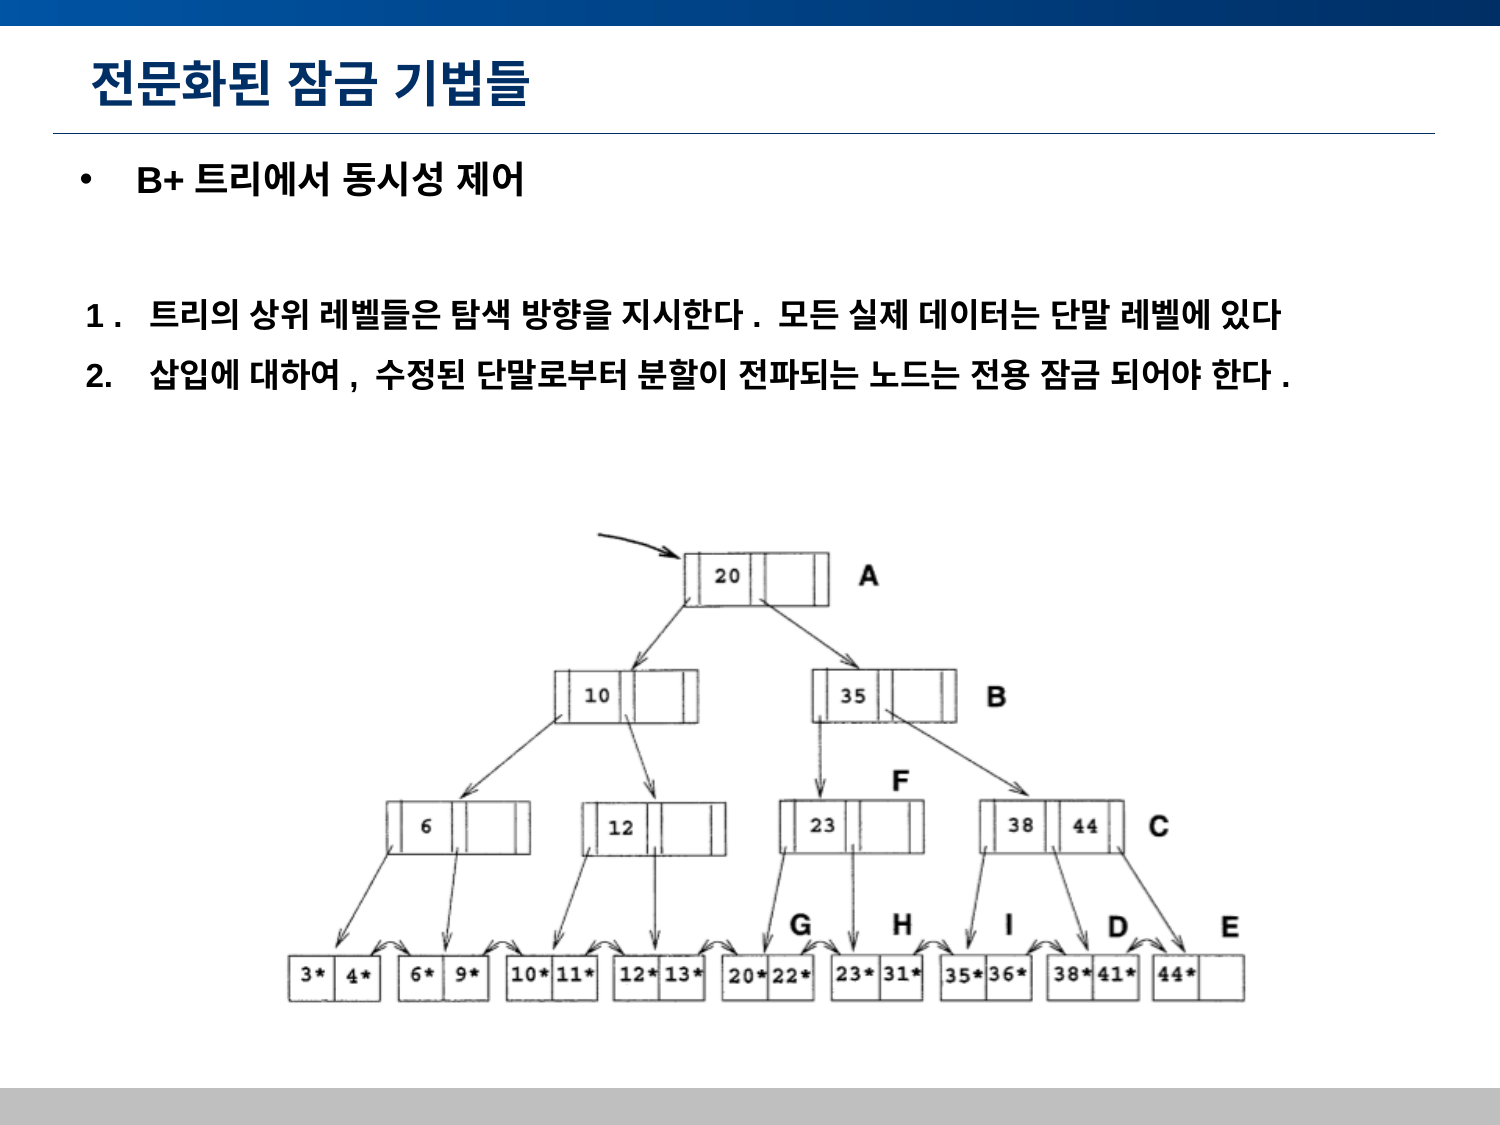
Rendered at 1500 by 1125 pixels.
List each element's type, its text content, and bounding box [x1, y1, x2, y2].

picture [274, 518, 1259, 1012]
text_box B+트리에서 동시성 제어 [64, 148, 739, 209]
title 전문화된 잠금 기법들 [75, 45, 1425, 132]
text_box 1 . 트리의 상위 레벨들은 탐색 방향을 지시한다. 모든 실제 데이터는 단말 레벨에 있다 2. 삽입에 대하여, 수정된 단말로부터 분할이 전파되는 노드는 전용 잠금 되어야 한다. [70, 267, 1483, 402]
